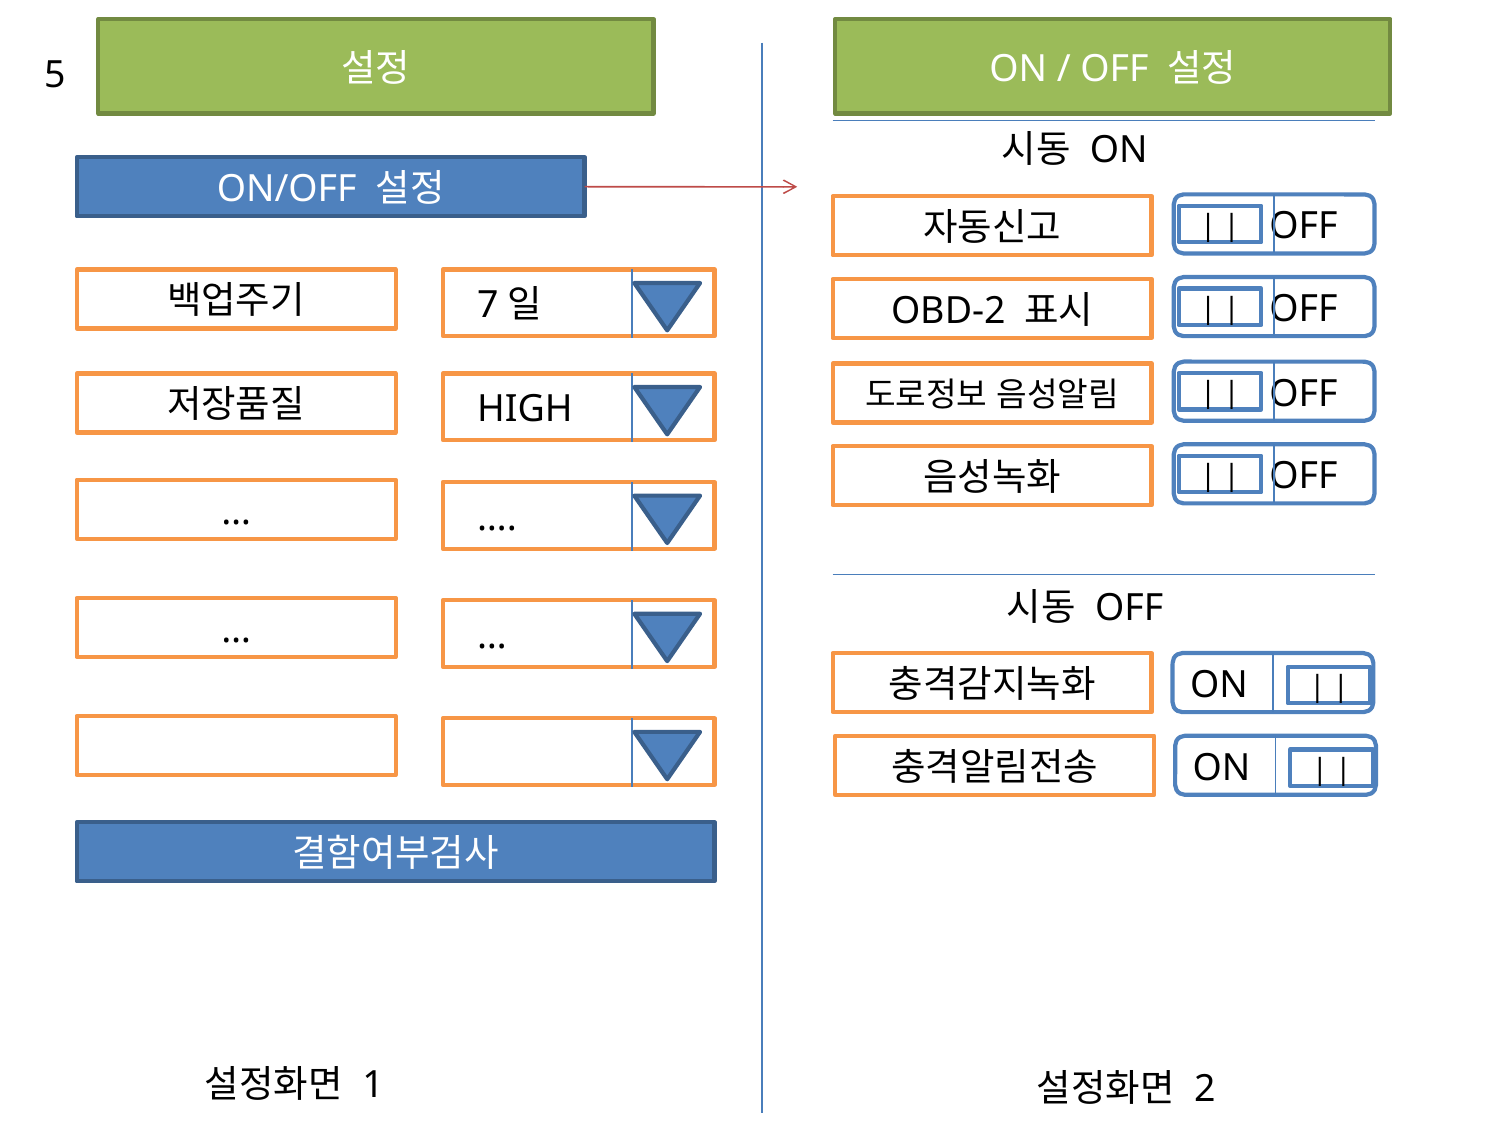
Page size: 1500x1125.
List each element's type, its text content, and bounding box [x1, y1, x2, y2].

text_box | | [1177, 371, 1263, 412]
text_box 저장품질 [75, 371, 398, 435]
text_box 결함여부검사 [75, 820, 717, 883]
text_box ON / OFF 설정 [833, 17, 1392, 116]
text_box 7일 [441, 267, 717, 338]
text_box ON [1170, 650, 1376, 715]
text_box 도로정보 음성알림 [831, 361, 1154, 425]
text_box 5 [29, 42, 81, 103]
text_box … [75, 478, 398, 541]
text_box 충격알림전송 [833, 734, 1156, 797]
text_box [441, 716, 717, 787]
text_box | | [1177, 286, 1263, 327]
text_box | | [1177, 204, 1263, 244]
text_box 설정화면 1 [190, 1052, 399, 1113]
text_box … [75, 596, 398, 659]
text_box … [441, 598, 717, 669]
text_box ON [1173, 733, 1379, 797]
text_box OFF [1171, 359, 1377, 423]
text_box [637, 280, 702, 333]
text_box OBD-2 표시 [831, 277, 1154, 340]
text_box 설정 [96, 17, 656, 116]
text_box [637, 729, 702, 782]
text_box HIGH [441, 371, 717, 442]
text_box 시동 OFF [992, 582, 1179, 636]
text_box | | [1286, 665, 1372, 705]
text_box | | [1288, 747, 1375, 788]
text_box 백업주기 [75, 267, 398, 331]
text_box OFF [1171, 192, 1377, 256]
text_box 자동신고 [831, 194, 1154, 257]
text_box [637, 384, 702, 437]
text_box OFF [1171, 274, 1377, 339]
text_box | | [1177, 454, 1263, 494]
text_box ON/OFF 설정 [75, 155, 587, 218]
text_box …. [441, 480, 717, 551]
text_box OFF [1171, 442, 1377, 506]
text_box 충격감지녹화 [831, 651, 1154, 714]
text_box [637, 611, 702, 664]
text_box 시동 ON [986, 130, 1163, 178]
text_box 음성녹화 [831, 444, 1154, 507]
text_box 설정화면 2 [1021, 1057, 1231, 1117]
text_box [637, 493, 702, 546]
text_box [75, 714, 398, 777]
